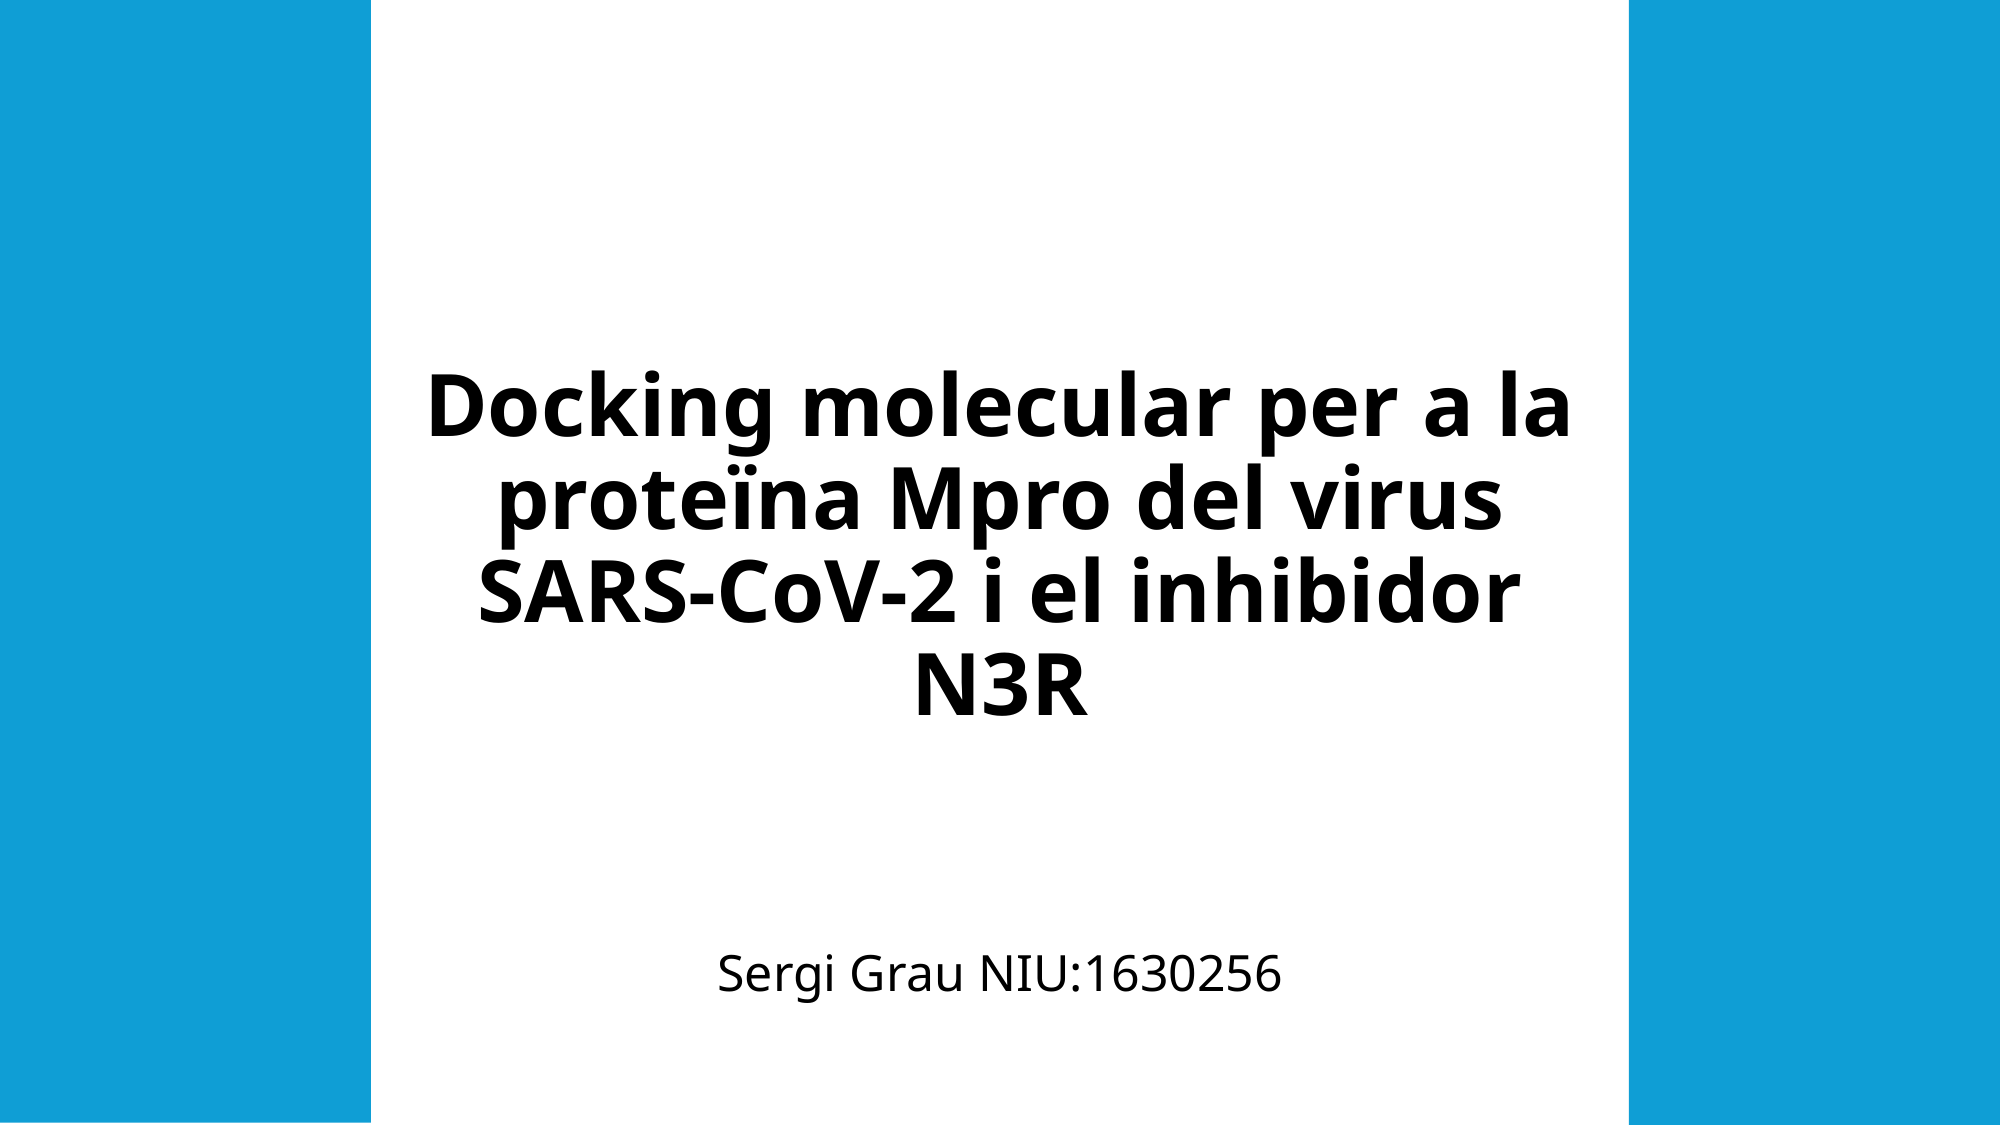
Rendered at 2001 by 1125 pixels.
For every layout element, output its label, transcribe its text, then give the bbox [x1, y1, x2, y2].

text_box [0, 0, 371, 1123]
text_box [1628, 0, 2000, 1125]
subtitle Sergi Grau NIU:1630256 [249, 940, 1750, 1026]
title Docking molecular per a la proteïna Mpro del virus SARS-CoV-2 i el inhibidor N3R [370, 350, 1629, 742]
